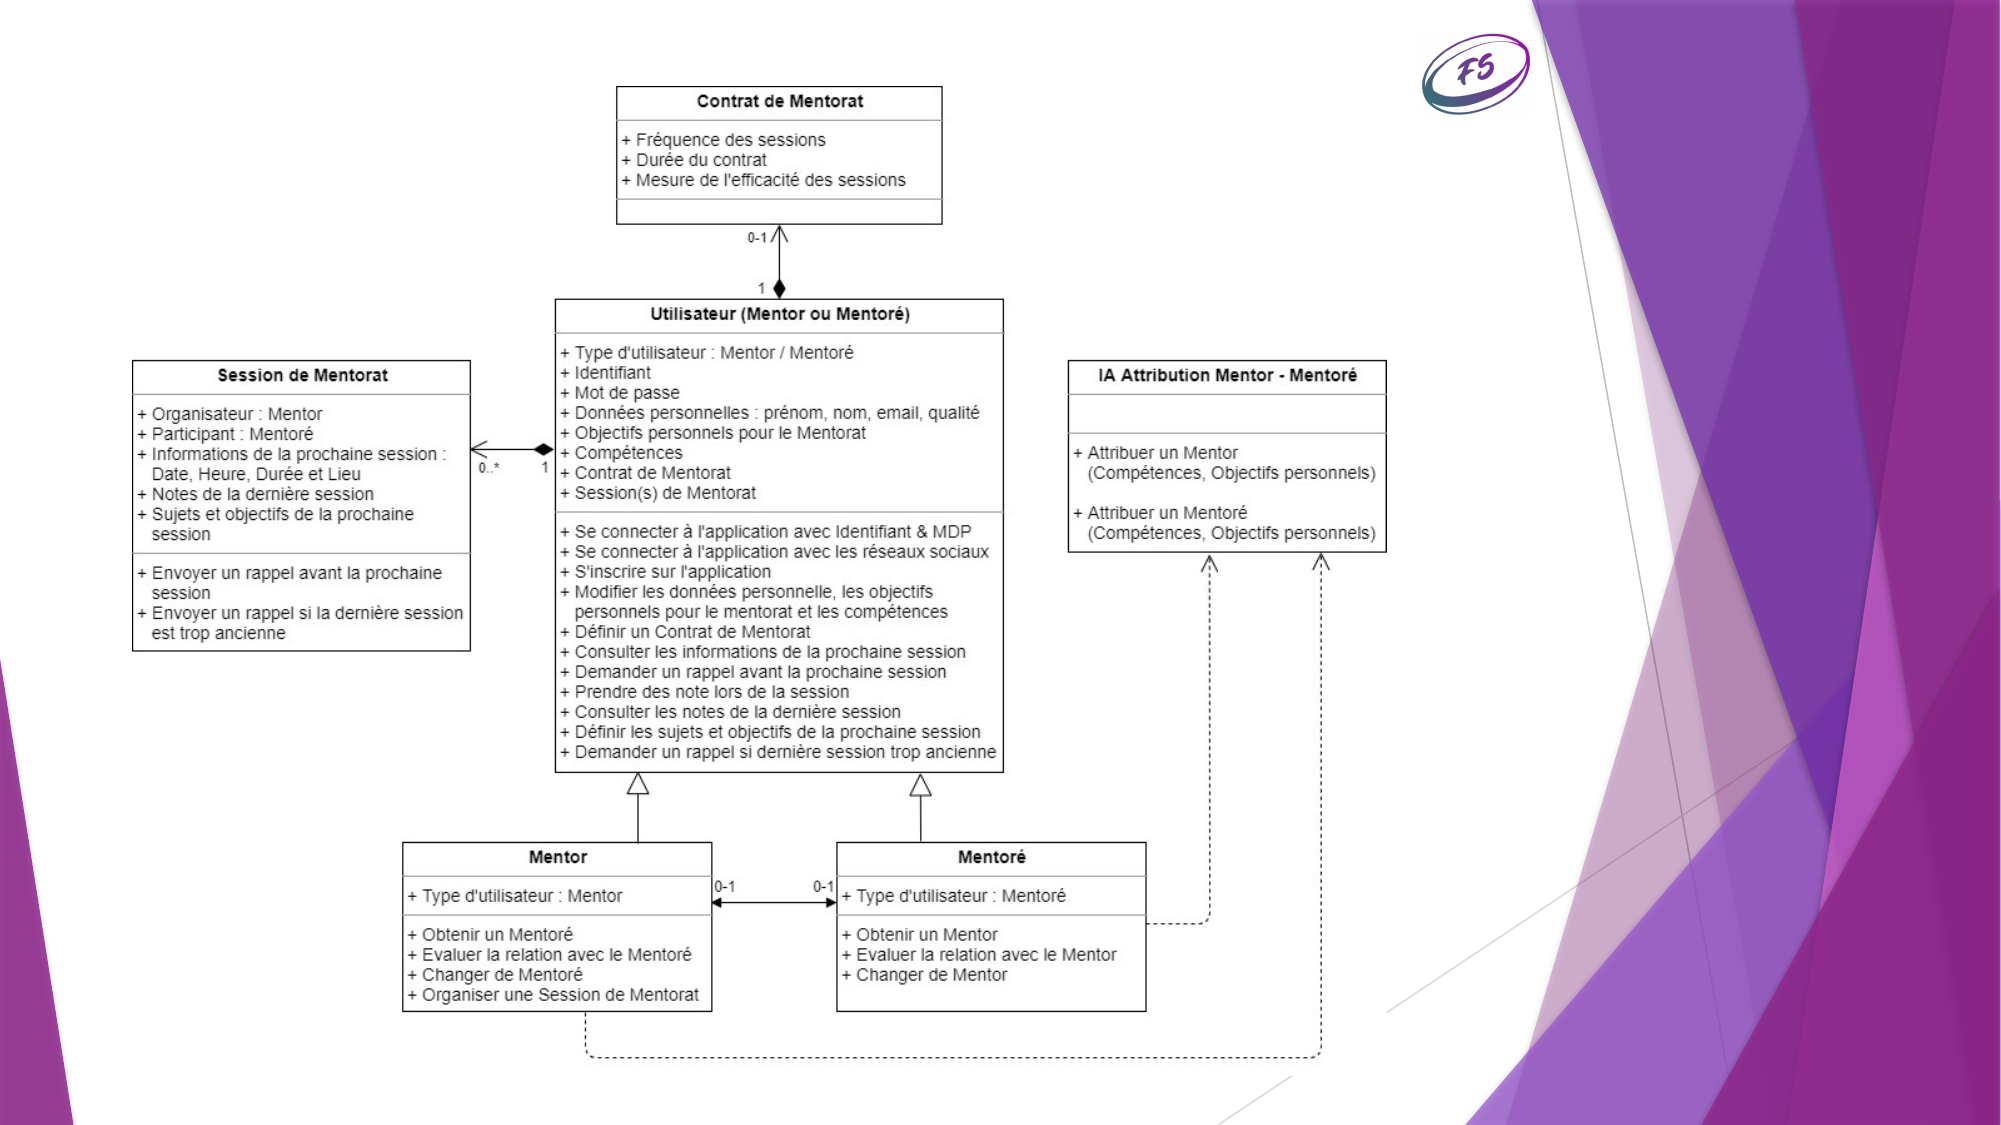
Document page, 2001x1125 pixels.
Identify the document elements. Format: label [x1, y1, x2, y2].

picture [131, 85, 1387, 1076]
picture [1420, 31, 1532, 117]
